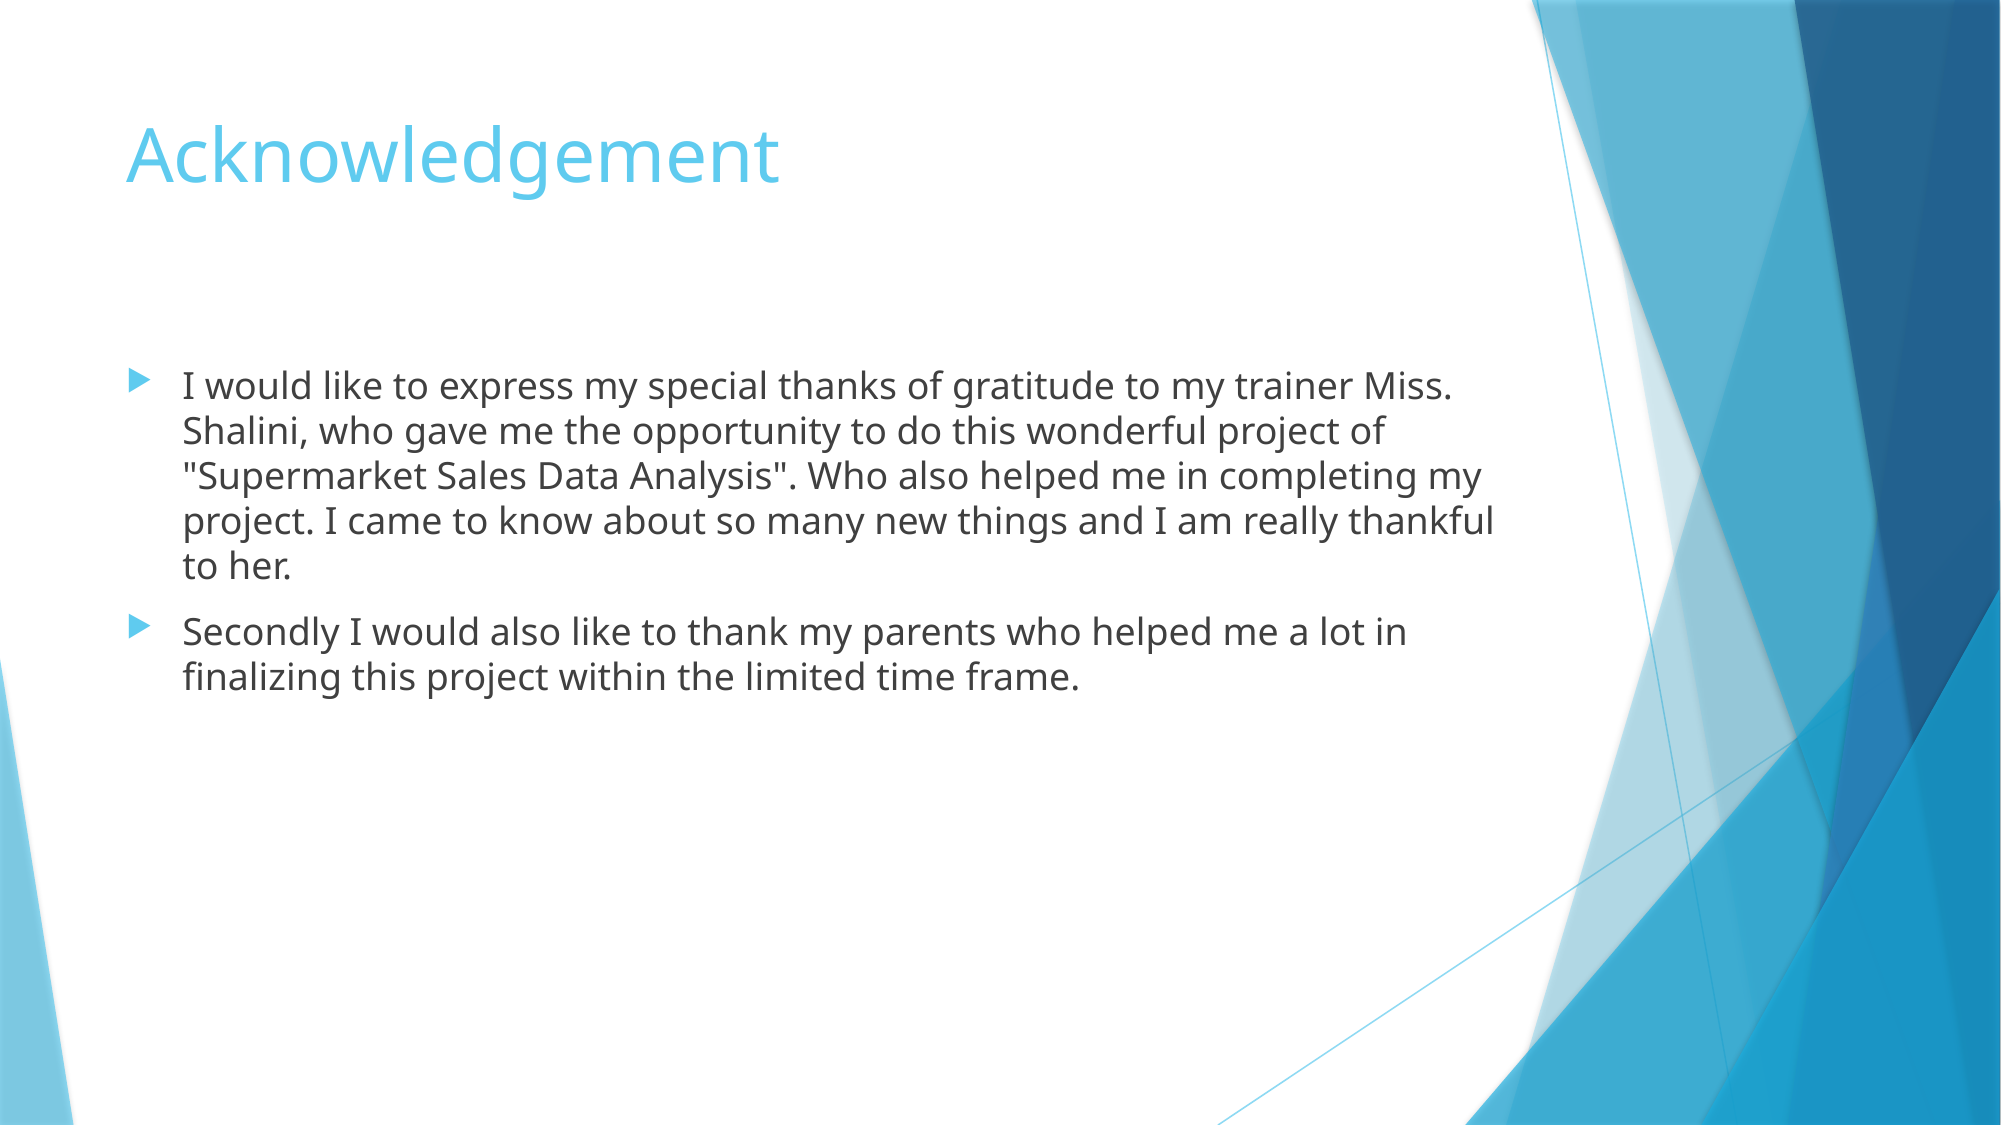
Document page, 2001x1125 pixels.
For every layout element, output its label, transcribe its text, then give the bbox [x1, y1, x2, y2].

list I would like to express my special thanks of gratitude to my trainer Miss. Shalini, who gave me the opportunity to do this wonderful project of "Supermarket Sales Data Analysis". Who also helped me in completing my project. I came to know about so many new things and I am really thankful to her. Secondly I would also like to thank my parents who helped me a lot in finalizing this project within the limited time frame. [111, 354, 1522, 992]
title Acknowledgement [111, 99, 1522, 317]
